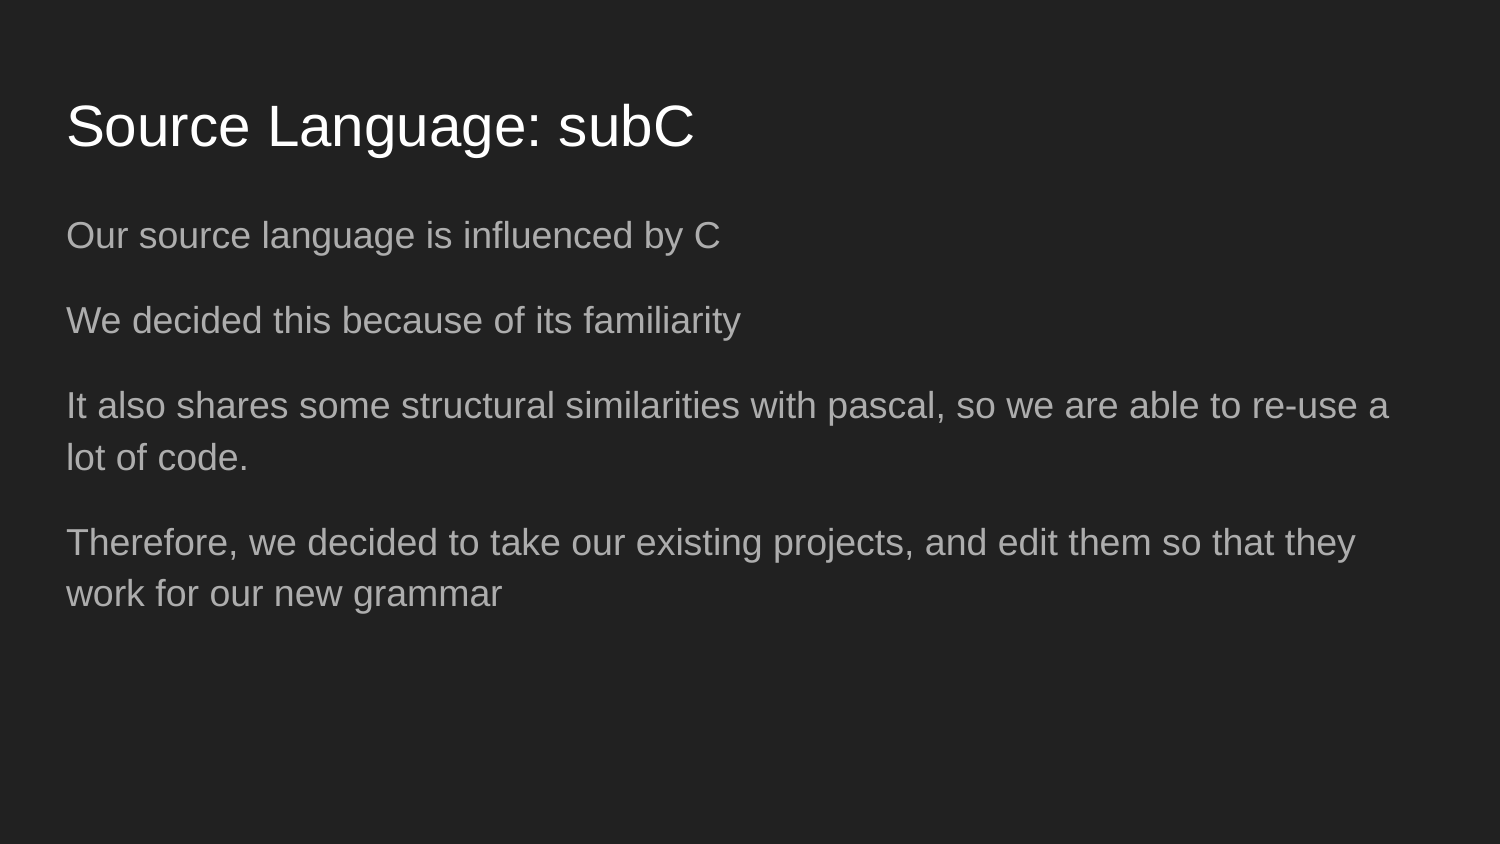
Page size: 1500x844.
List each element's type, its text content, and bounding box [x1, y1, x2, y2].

list Our source language is influenced by C We decided this because of its familiarity It also shares some structural similarities with pascal, so we are able to re-use a lot of code. Therefore, we decided to take our existing projects, and edit them so that they work for our new grammar [51, 189, 1449, 750]
title Source Language: subC [51, 72, 1449, 167]
